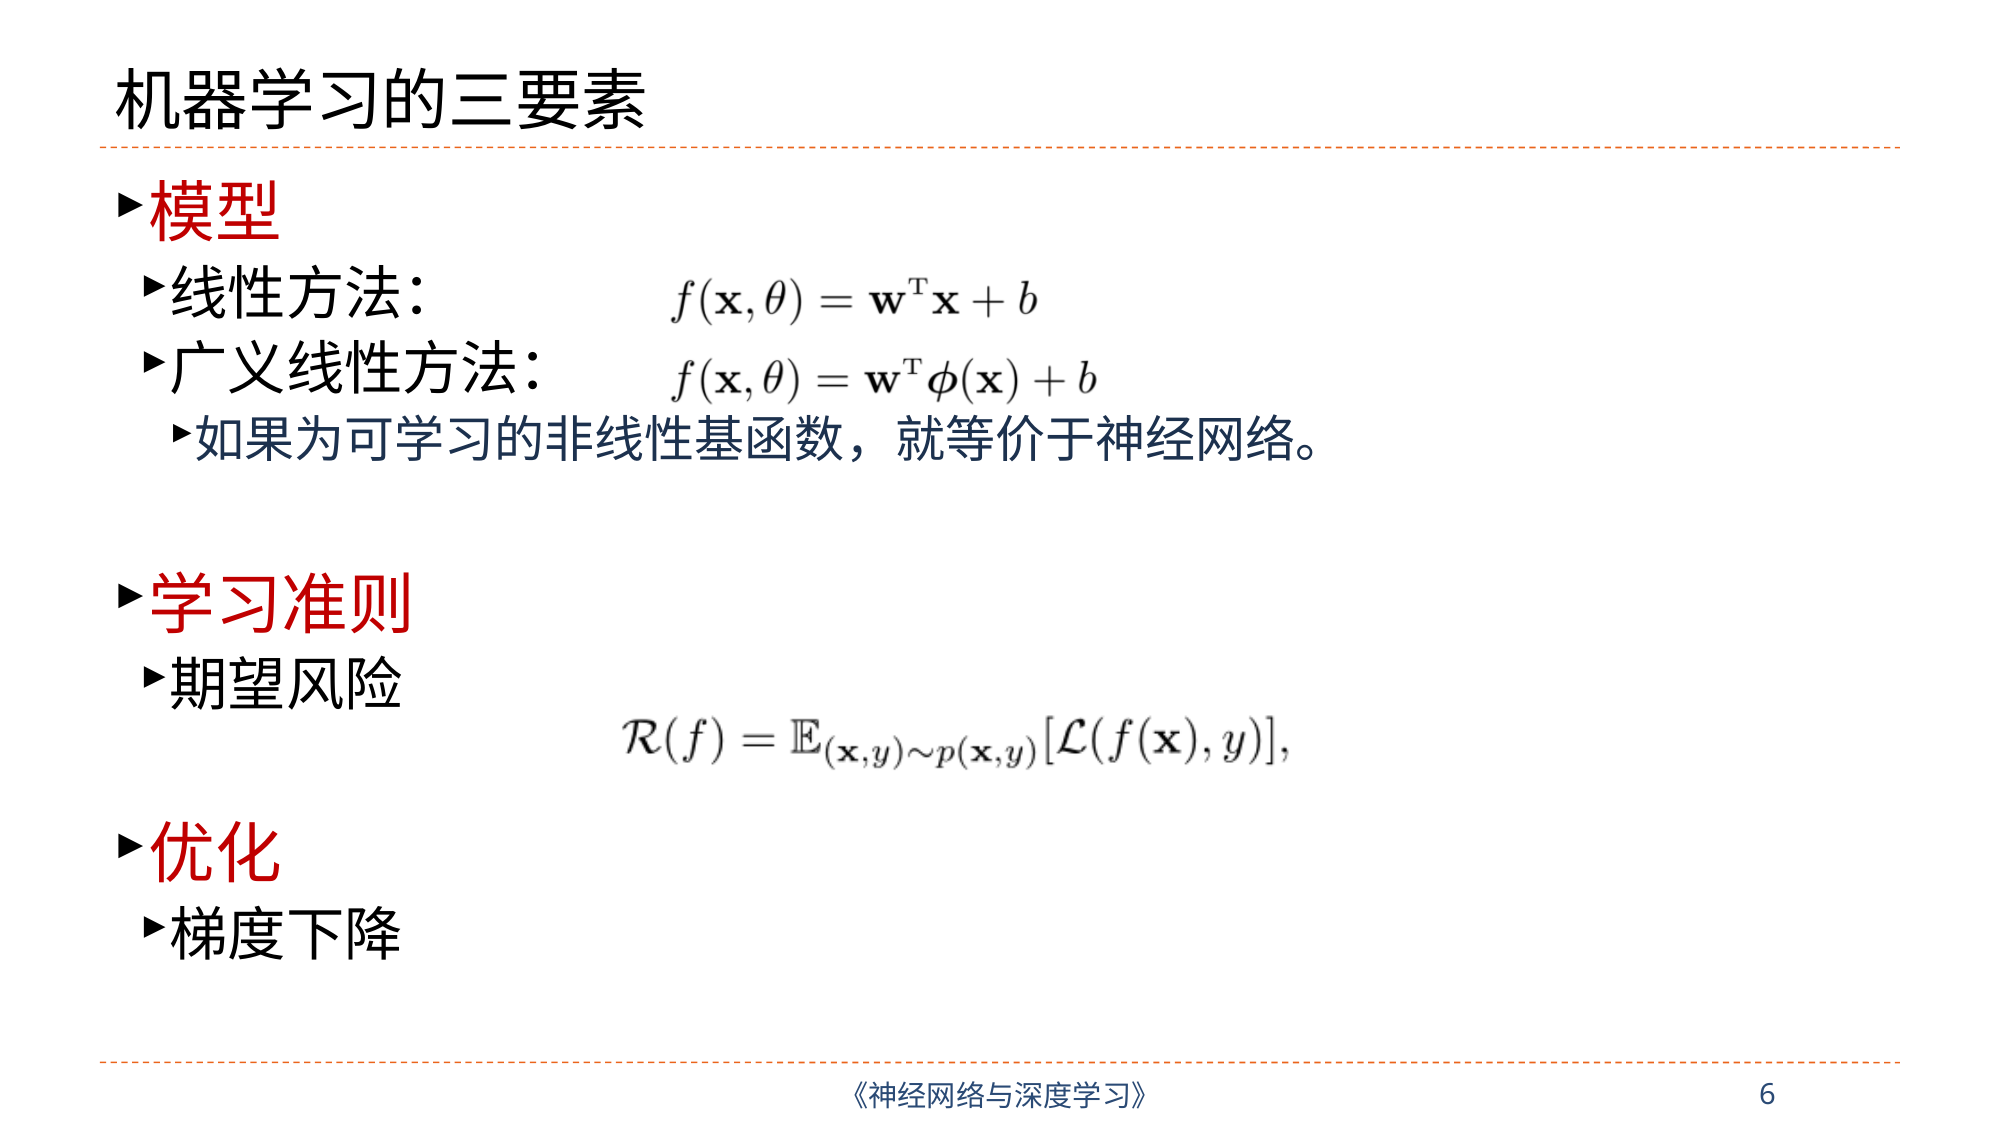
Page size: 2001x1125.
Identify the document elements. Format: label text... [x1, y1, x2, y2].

picture [662, 346, 1100, 413]
picture [662, 252, 1040, 335]
picture [612, 687, 1305, 790]
title 机器学习的三要素 [99, 24, 1900, 146]
